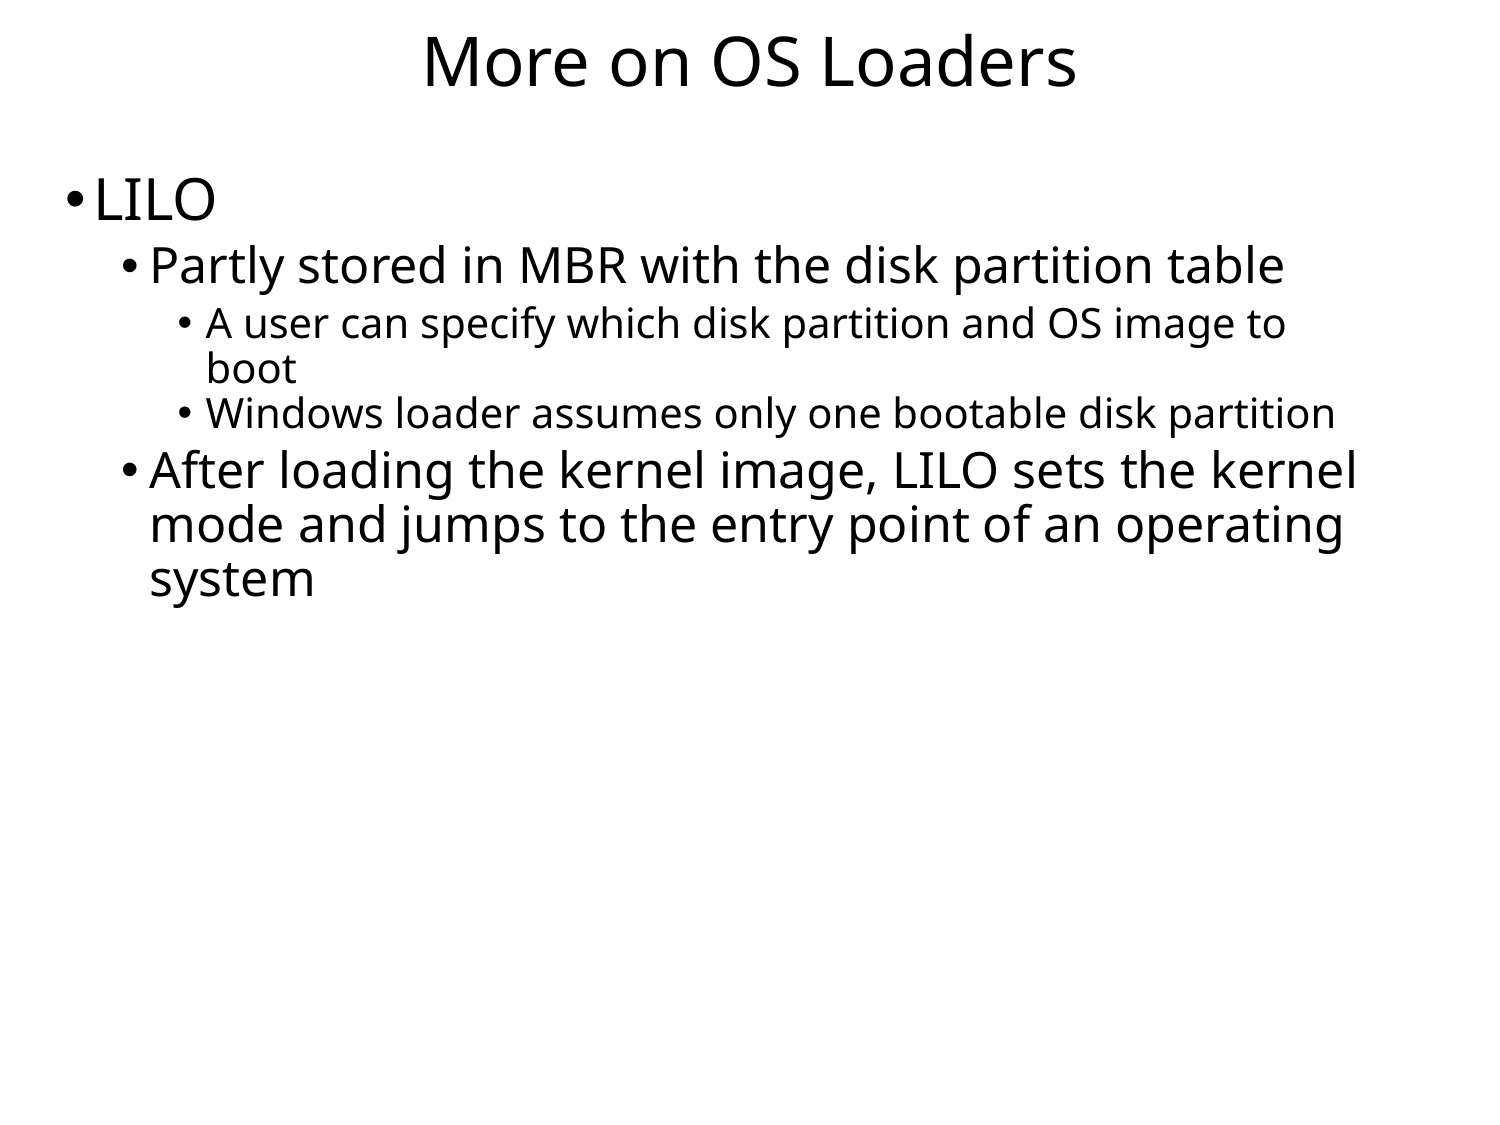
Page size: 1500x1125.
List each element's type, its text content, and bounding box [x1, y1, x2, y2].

list LILO Partly stored in MBR with the disk partition table A user can specify which disk partition and OS image to boot Windows loader assumes only one bootable disk partition After loading the kernel image, LILO sets the kernel mode and jumps to the entry point of an operating system [50, 162, 1450, 1014]
title More on OS Loaders [50, 0, 1450, 128]
